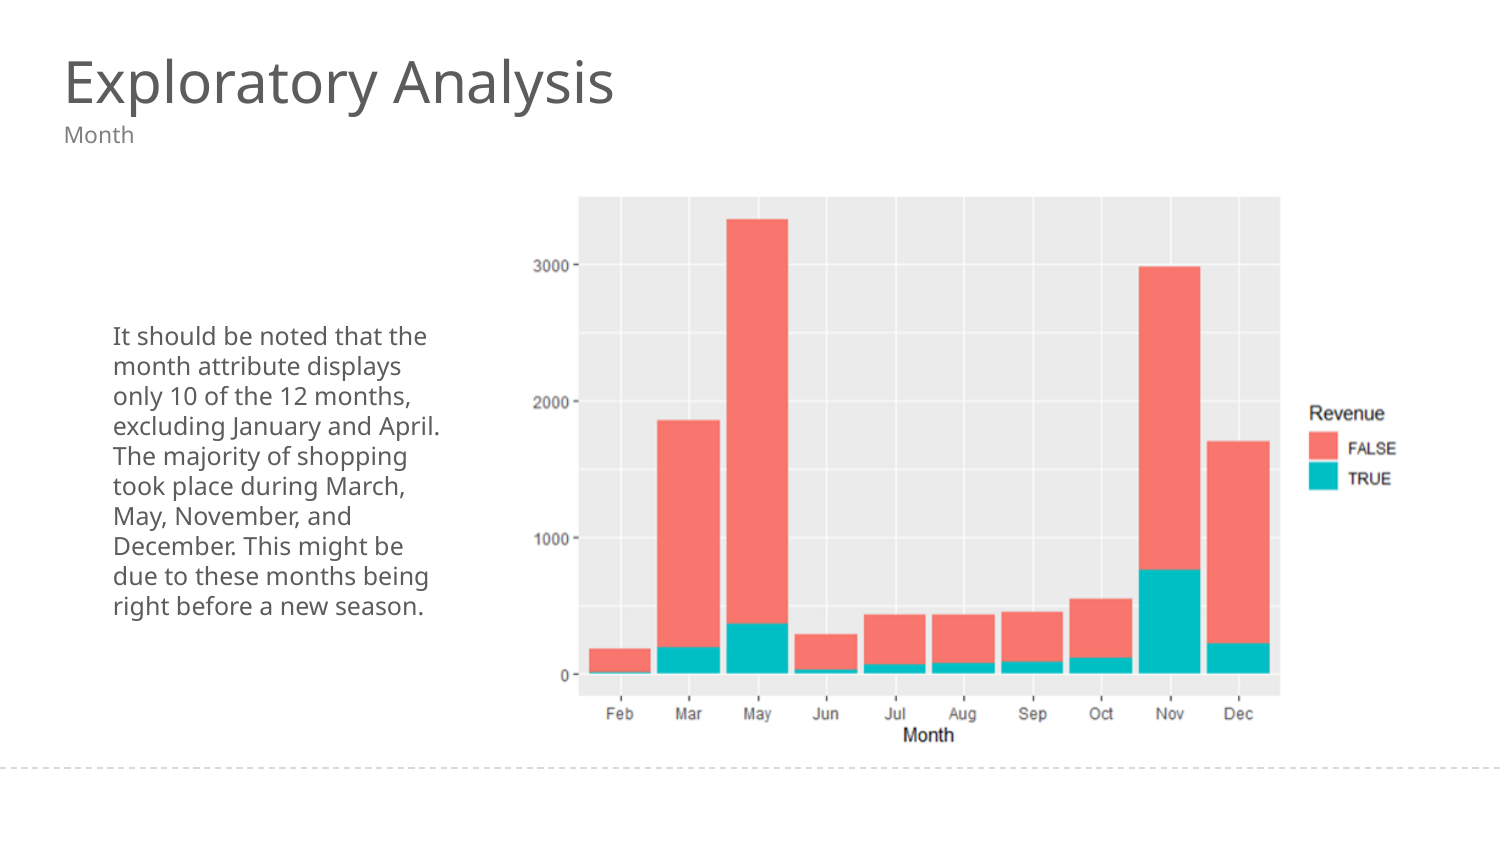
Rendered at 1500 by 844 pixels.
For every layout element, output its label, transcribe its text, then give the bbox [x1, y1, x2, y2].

text_box It should be noted that the month attribute displays only 10 of the 12 months, excluding January and April. The majority of shopping took place during March, May, November, and December. This might be due to these months being right before a new season. [98, 313, 461, 628]
list Month [63, 119, 1437, 149]
title Exploratory Analysis [63, 46, 1437, 114]
picture [512, 193, 1402, 752]
